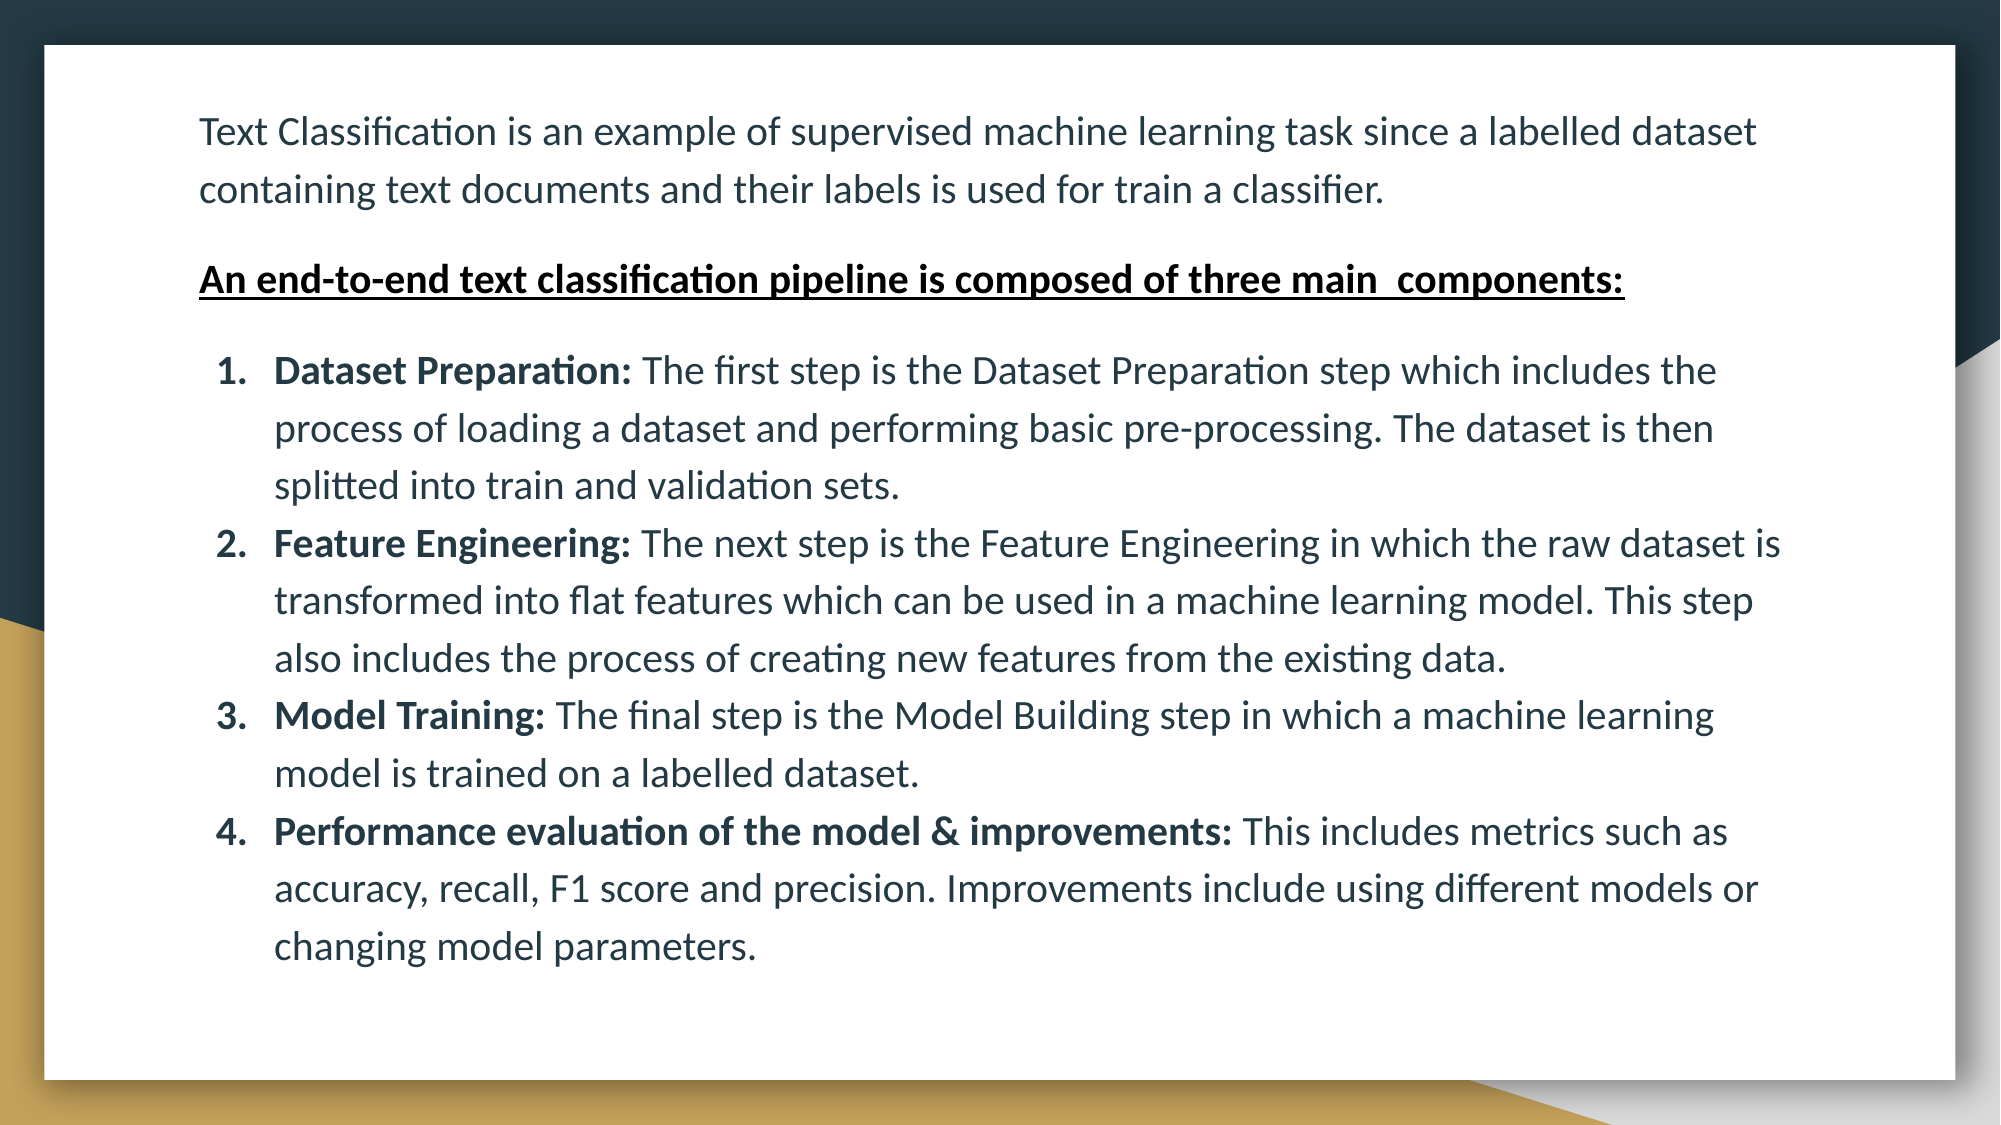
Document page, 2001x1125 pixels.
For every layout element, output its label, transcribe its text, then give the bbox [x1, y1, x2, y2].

list Text Classification is an example of supervised machine learning task since a labelled dataset containing text documents and their labels is used for train a classifier. An end-to-end text classification pipeline is composed of three main components: Dataset Preparation: The first step is the Dataset Preparation step which includes the process of loading a dataset and performing basic pre-processing. The dataset is then splitted into train and validation sets. Feature Engineering: The next step is the Feature Engineering in which the raw dataset is transformed into flat features which can be used in a machine learning model. This step also includes the process of creating new features from the existing data. Model Training: The final step is the Model Building step in which a machine learning model is trained on a labelled dataset. Performance evaluation of the model & improvements: This includes metrics such as accuracy, recall, F1 score and precision. Improvements include using different models or changing model parameters. [179, 76, 1821, 971]
